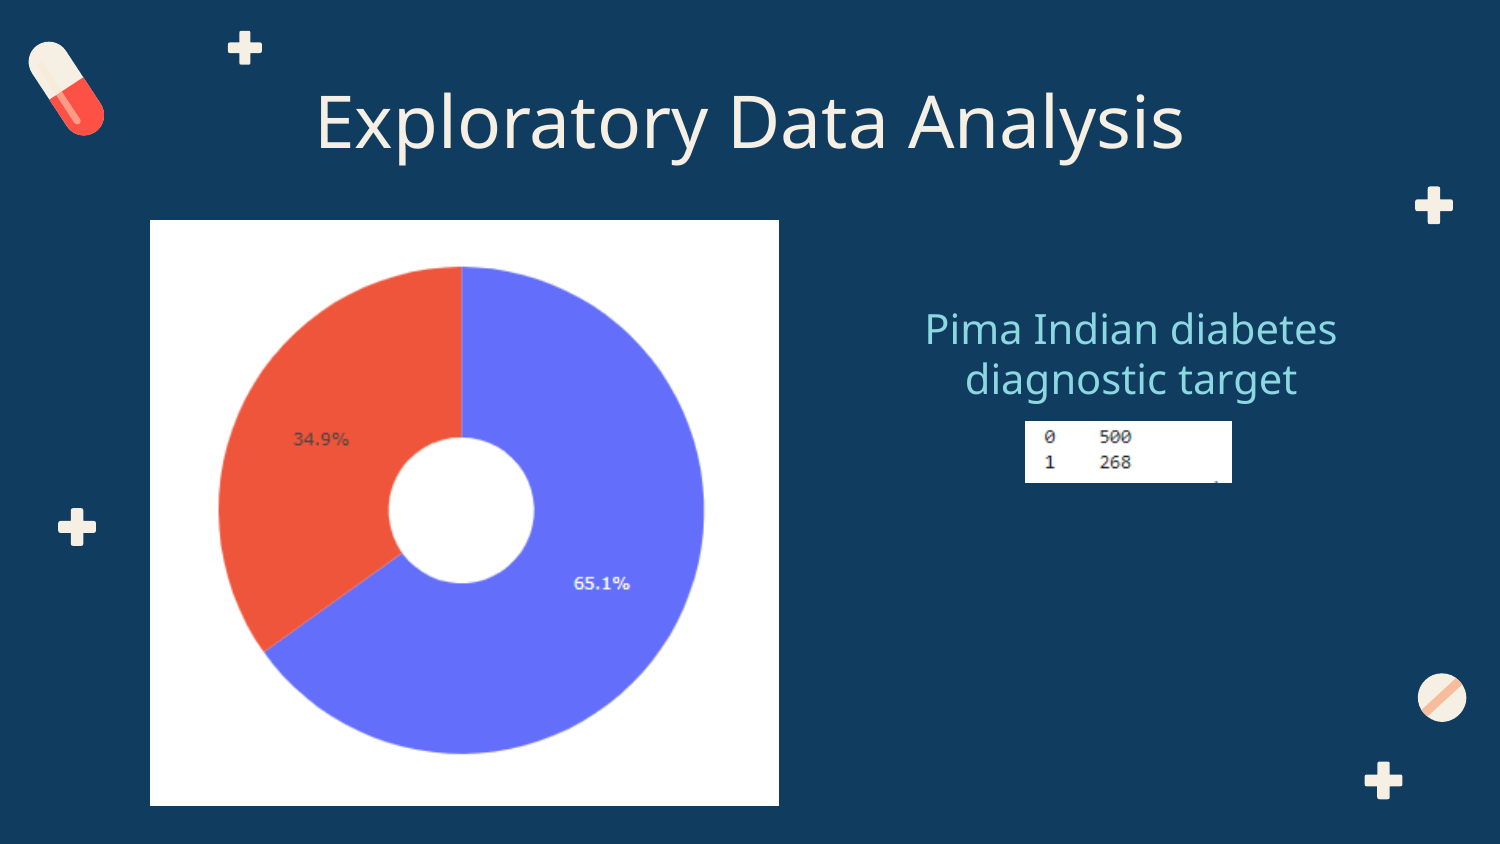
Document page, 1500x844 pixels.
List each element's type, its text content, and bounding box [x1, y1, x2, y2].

picture [149, 220, 779, 806]
title Exploratory Data Analysis [116, 60, 1384, 155]
picture [1024, 421, 1232, 483]
title Pima Indian diabetes diagnostic target [812, 309, 1450, 396]
